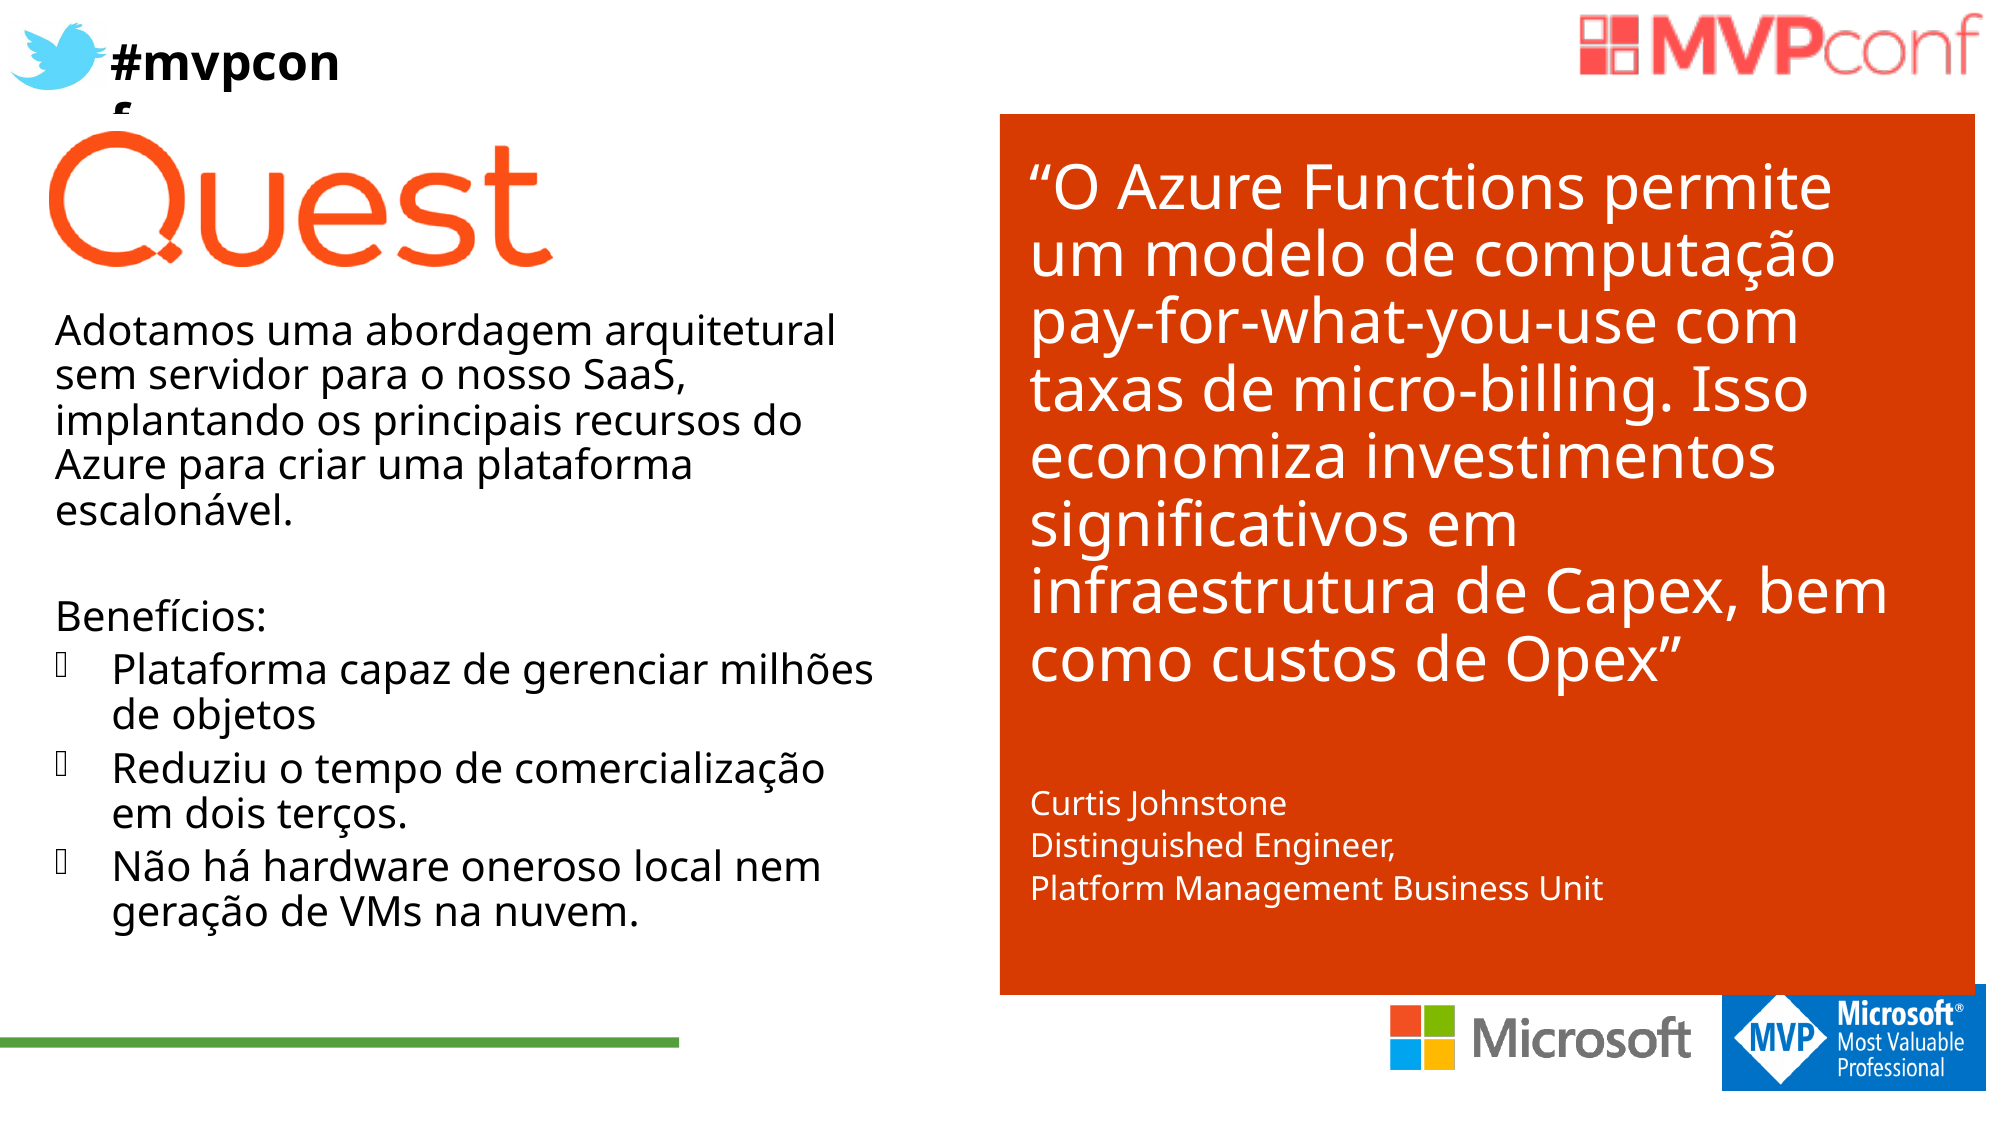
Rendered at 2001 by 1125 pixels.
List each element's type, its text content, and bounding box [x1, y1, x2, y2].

picture [24, 113, 563, 286]
picture [8, 22, 109, 91]
text_box Adotamos uma abordagem arquitetural sem servidor para o nosso SaaS, implantando os principais recursos do Azure para criar uma plataforma escalonável. Benefícios: Plataforma capaz de gerenciar milhões de objetos Reduziu o tempo de comercialização em dois terços. Não há hardware oneroso local nem geração de VMs na nuvem. [24, 285, 925, 849]
picture [1576, 9, 1988, 80]
picture [1722, 984, 1986, 1091]
text_box “O Azure Functions permite um modelo de computação pay-for-what-you-use com taxas de micro-billing. Isso economiza investimentos significativos em infraestrutura de Capex, bem como custos de Opex” Curtis Johnstone Distinguished Engineer, Platform Management Business Unit [999, 114, 1975, 995]
picture [1390, 1005, 1691, 1070]
